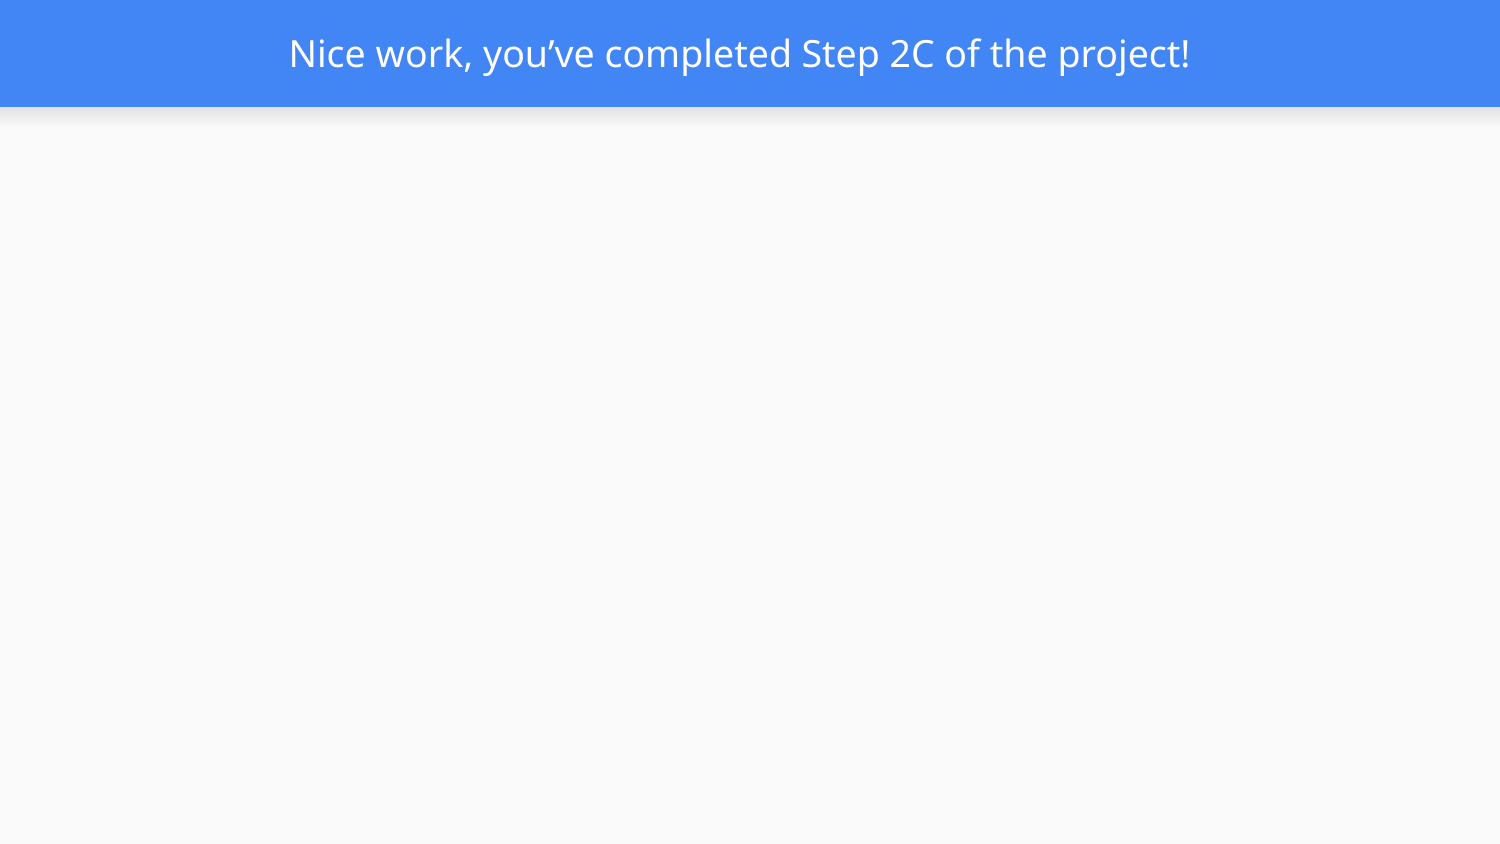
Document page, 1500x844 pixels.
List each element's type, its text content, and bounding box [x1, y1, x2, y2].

title Nice work, you’ve completed Step 2C of the project! [16, 2, 1464, 102]
